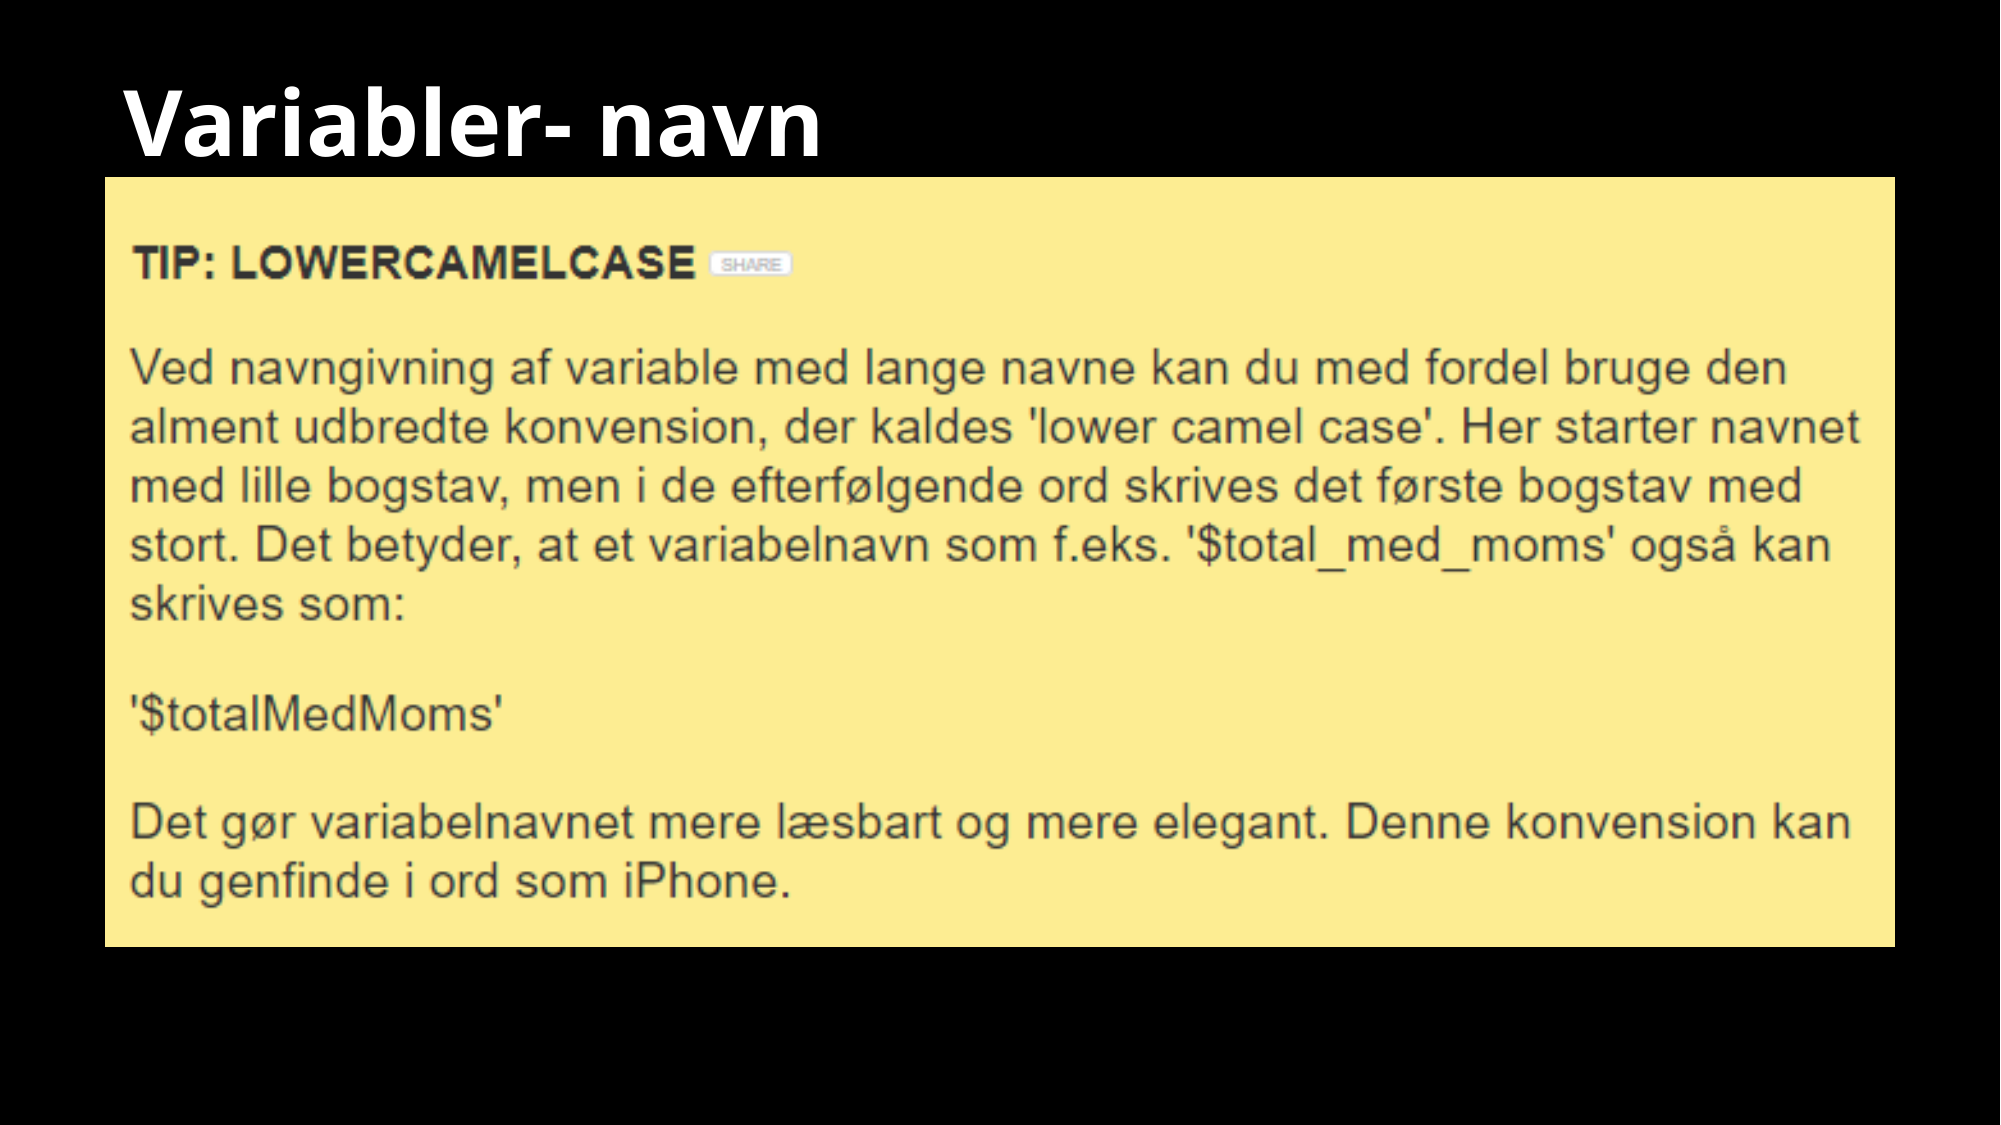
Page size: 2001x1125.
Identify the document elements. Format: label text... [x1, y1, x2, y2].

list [105, 177, 1895, 948]
title Variabler- navn [108, 18, 1834, 177]
